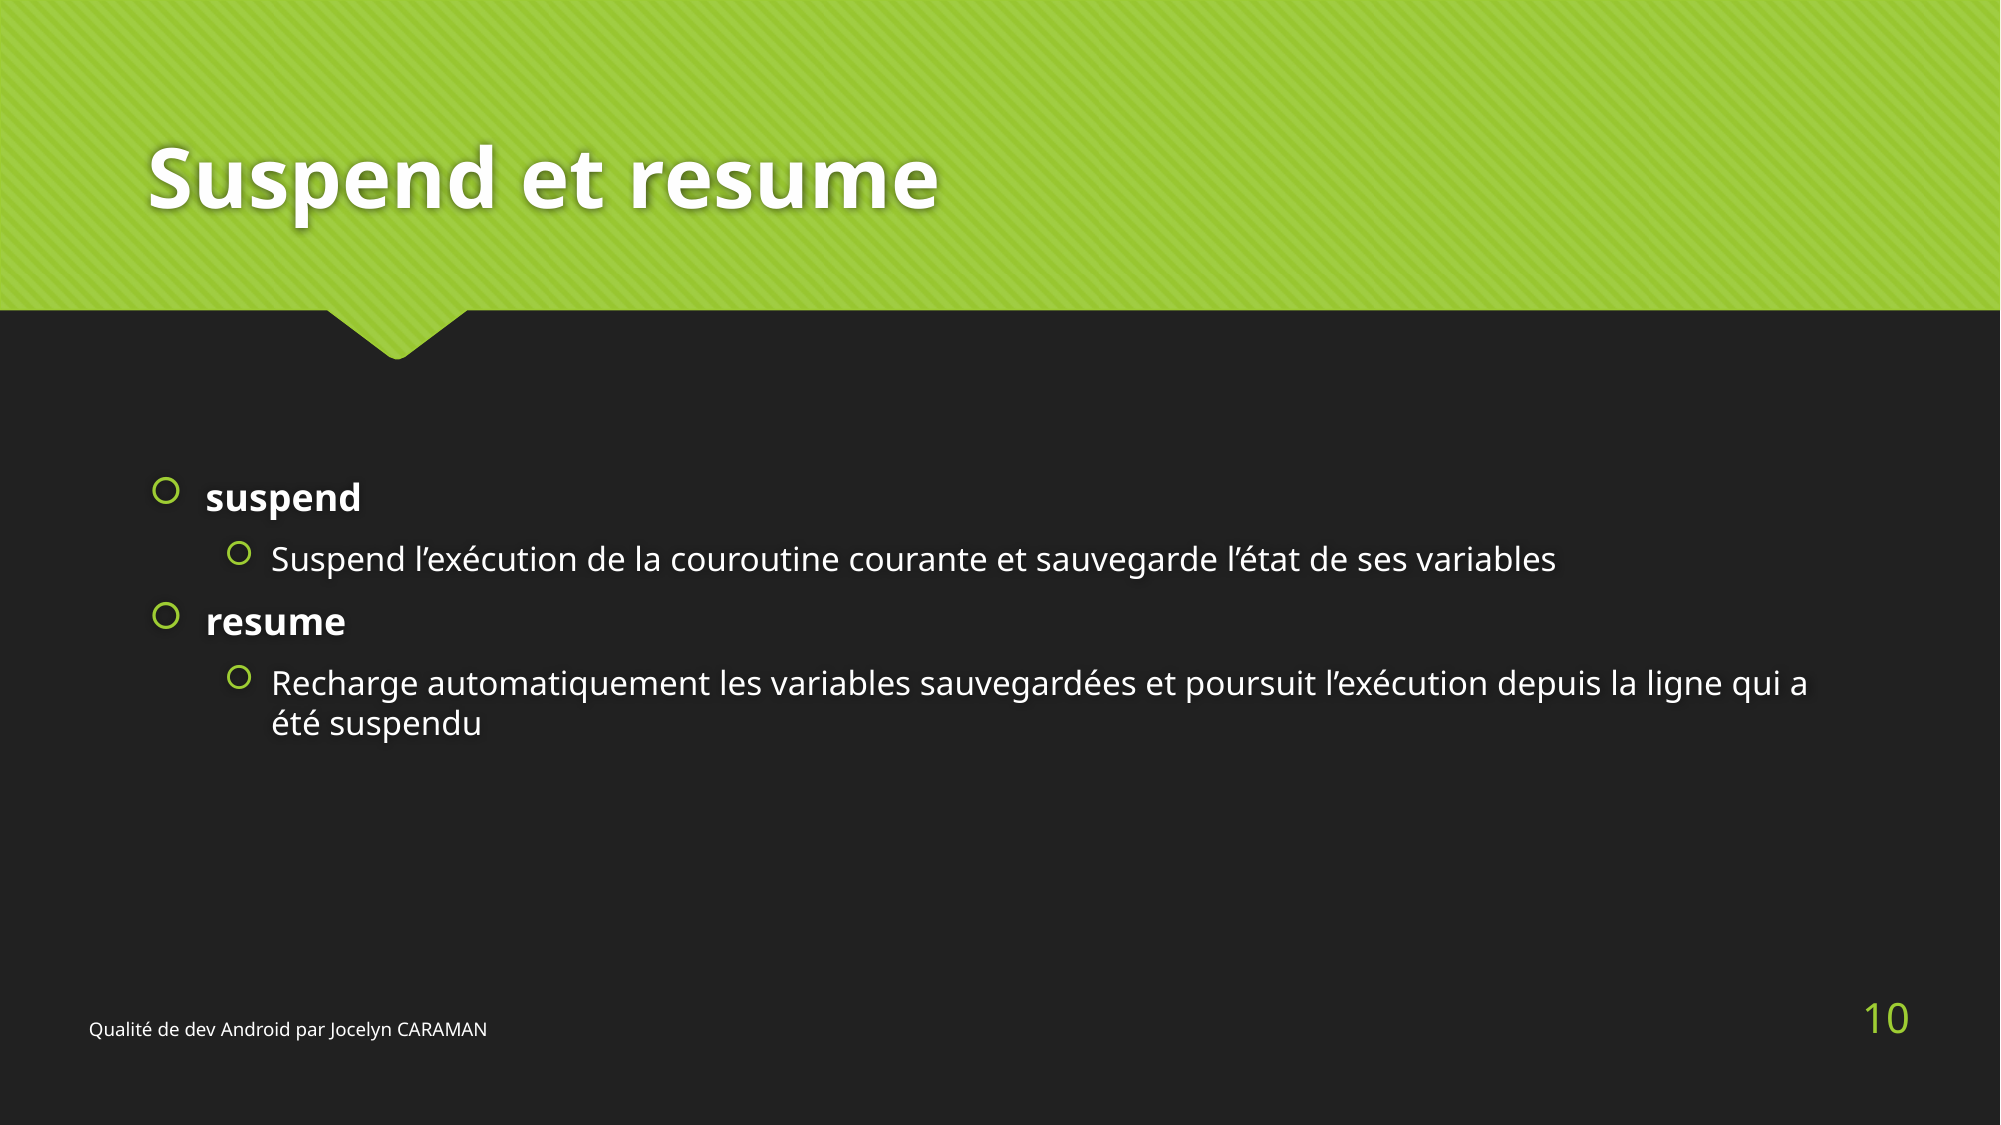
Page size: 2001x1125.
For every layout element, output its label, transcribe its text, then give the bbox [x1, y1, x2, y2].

footer Qualité de dev Android par Jocelyn CARAMAN [74, 991, 1493, 1051]
title Suspend et resume [132, 73, 1868, 233]
list suspend Suspend l’exécution de la couroutine courante et sauvegarde l’état de ses variables resume Recharge automatiquement les variables sauvegardées et poursuit l’exécution depuis la ligne qui a été suspendu [134, 364, 1866, 962]
slide_number 10 [1751, 970, 1926, 1051]
